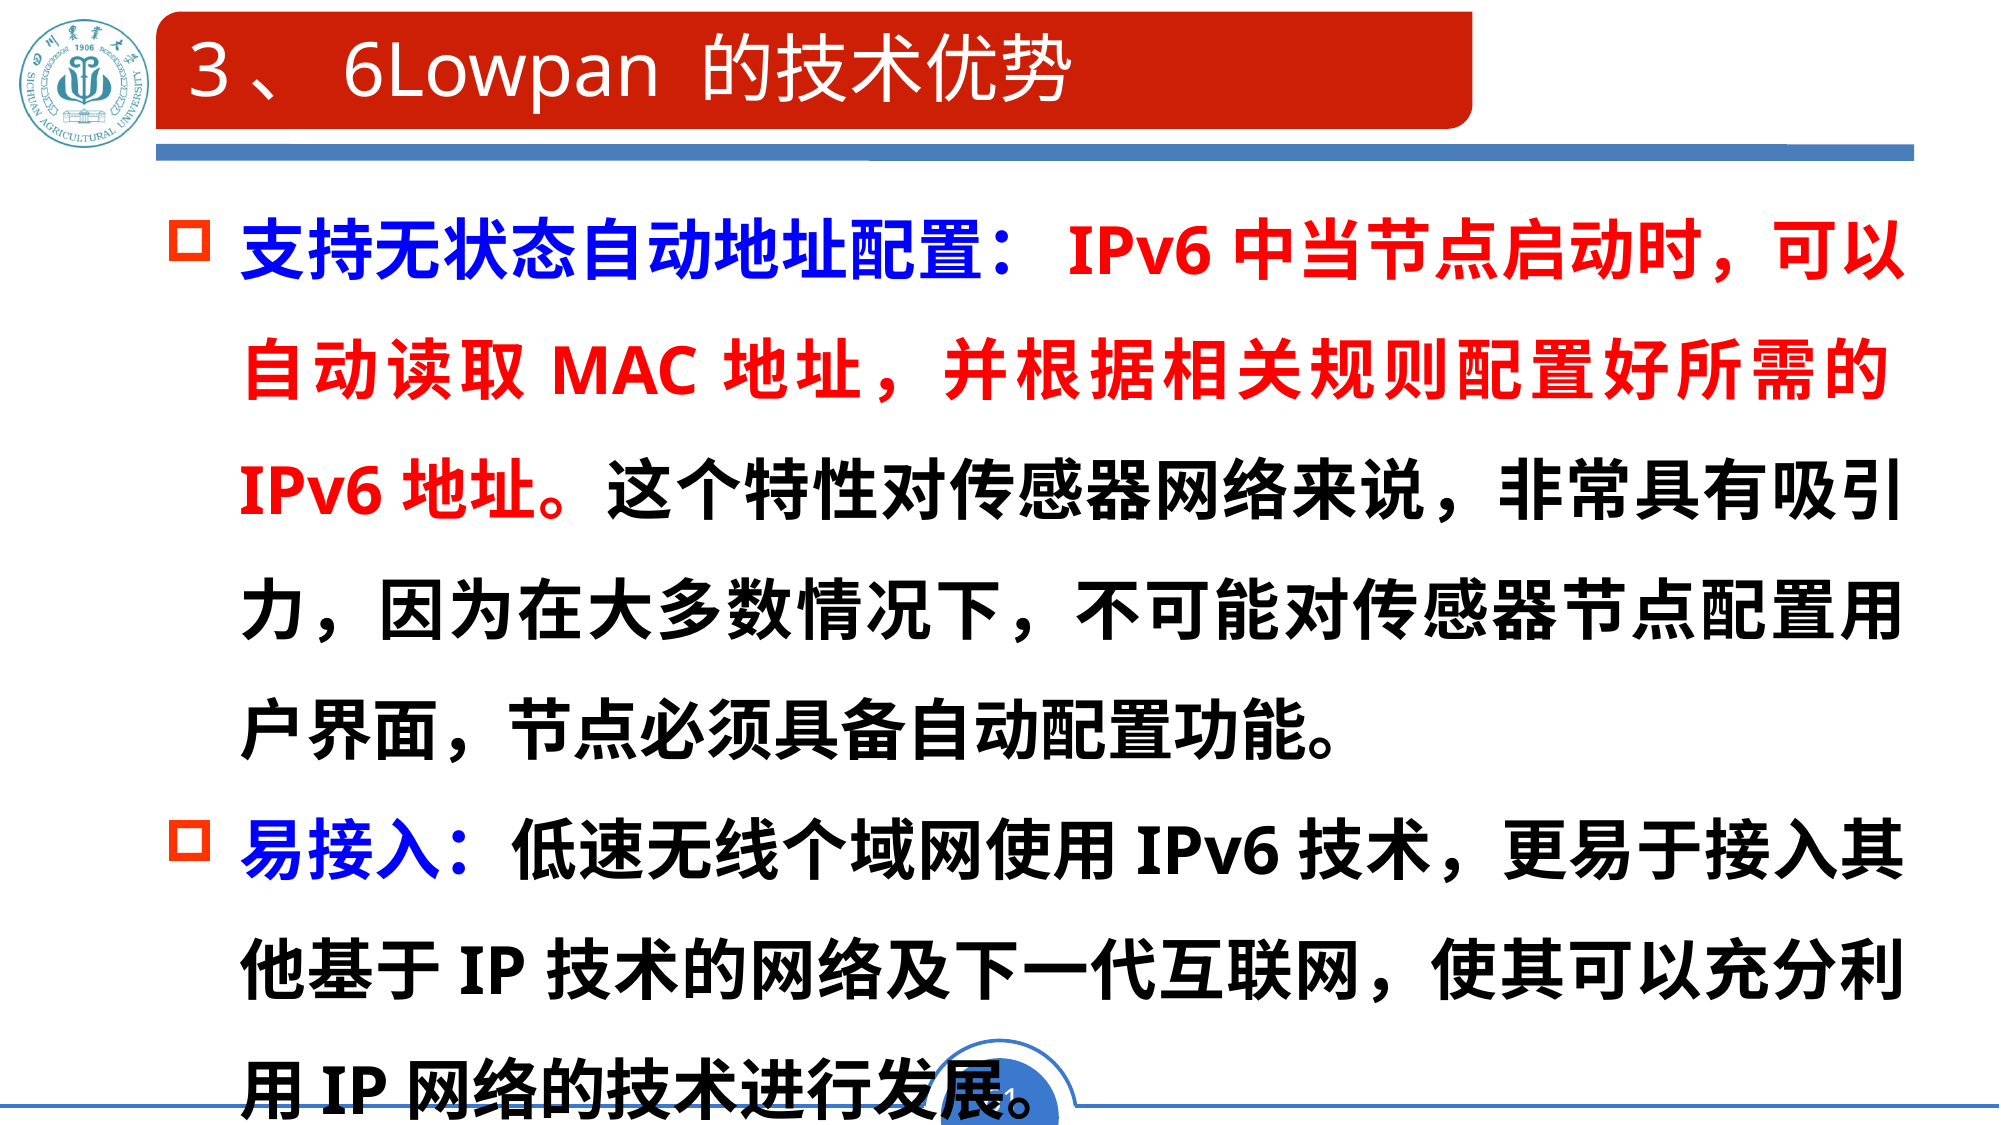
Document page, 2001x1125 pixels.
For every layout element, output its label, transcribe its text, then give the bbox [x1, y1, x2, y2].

text_box 支持无状态自动地址配置：IPv6中当节点启动时，可以自动读取MAC地址，并根据相关规则配置好所需的IPv6地址。这个特性对传感器网络来说，非常具有吸引力，因为在大多数情况下，不可能对传感器节点配置用户界面，节点必须具备自动配置功能。 易接入：低速无线个域网使用IPv6技术，更易于接入其他基于IP技术的网络及下一代互联网，使其可以充分利用IP网络的技术进行发展。 [149, 160, 1922, 1125]
title 3、6Lowpan 的技术优势 [173, 14, 1910, 126]
